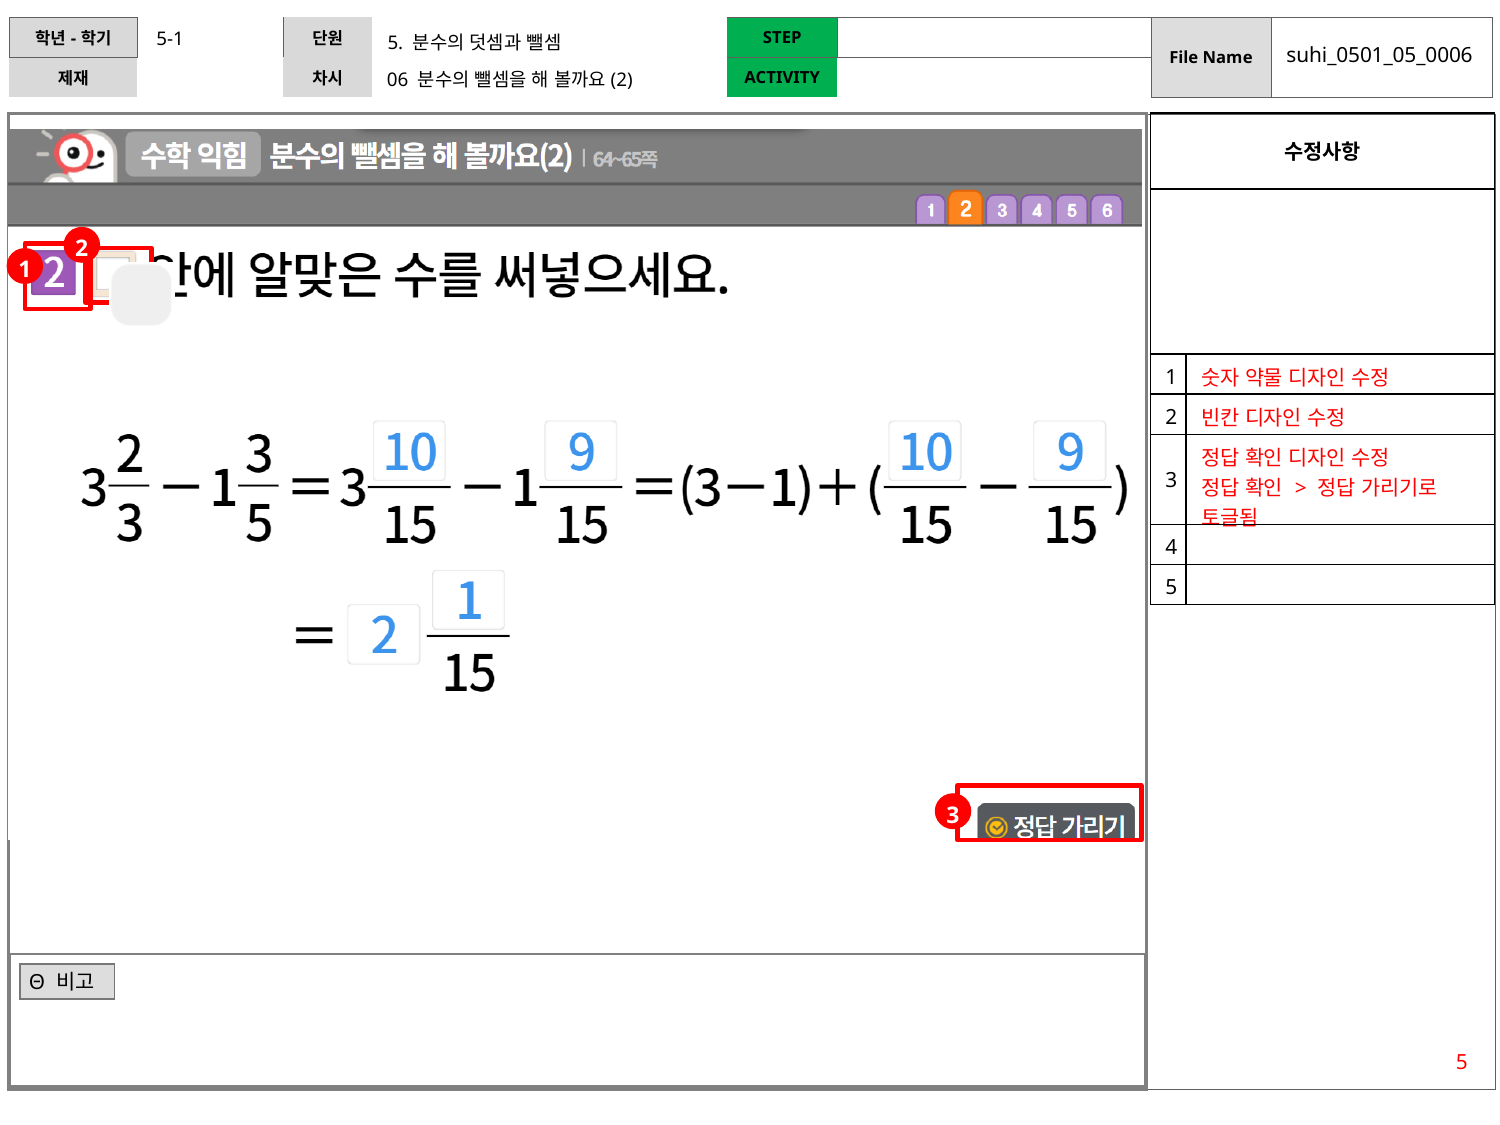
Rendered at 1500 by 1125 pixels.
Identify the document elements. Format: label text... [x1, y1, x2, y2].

text_box suhi_0501_05_0006 [1271, 34, 1500, 75]
table_cell 정답 확인 디자인 수정 정답 확인 > 정답 가리기로 토글됨 [1187, 435, 1494, 524]
table_cell [1187, 565, 1494, 604]
text_box 06 분수의 뺄셈을 해 볼까요(2) [372, 60, 821, 96]
table_cell 2 [1151, 395, 1185, 434]
table_cell [1187, 525, 1494, 564]
table_cell 3 [1151, 435, 1185, 524]
picture [8, 129, 1142, 840]
text_box 5-1 [141, 18, 284, 55]
text_box 5. 분수의 덧셈과 뺄셈 [372, 23, 828, 48]
table_cell 숫자 약물 디자인 수정 [1187, 355, 1494, 393]
table_cell 빈칸 디자인 수정 [1187, 395, 1494, 434]
table_cell 5 [1151, 565, 1185, 604]
table_cell 4 [1151, 525, 1185, 564]
table_header 수정사항 [1151, 114, 1494, 188]
table_cell [1151, 190, 1494, 353]
table_cell 1 [1151, 355, 1185, 393]
